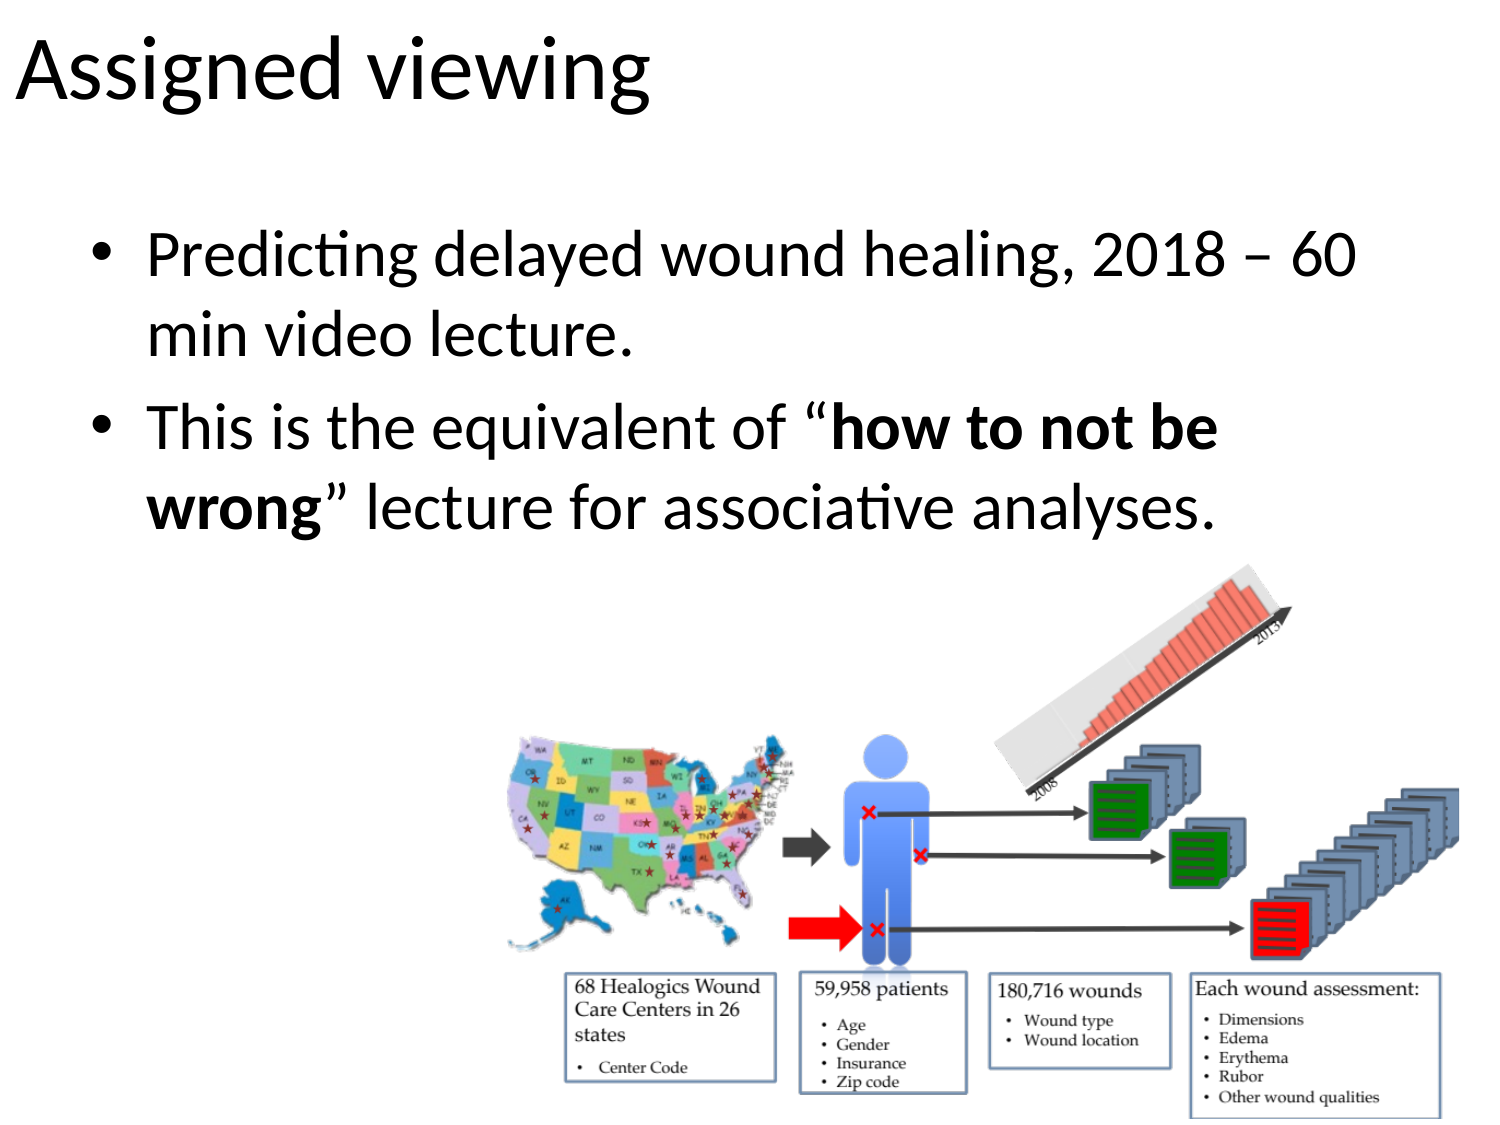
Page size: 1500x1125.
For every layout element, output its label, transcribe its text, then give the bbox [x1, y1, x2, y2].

list Predicting delayed wound healing, 2018 – 60 min video lecture. This is the equivalent of “how to not be wrong” lecture for associative analyses. [75, 202, 1425, 1005]
picture [506, 562, 1460, 1119]
title Assigned viewing [0, 0, 1425, 188]
